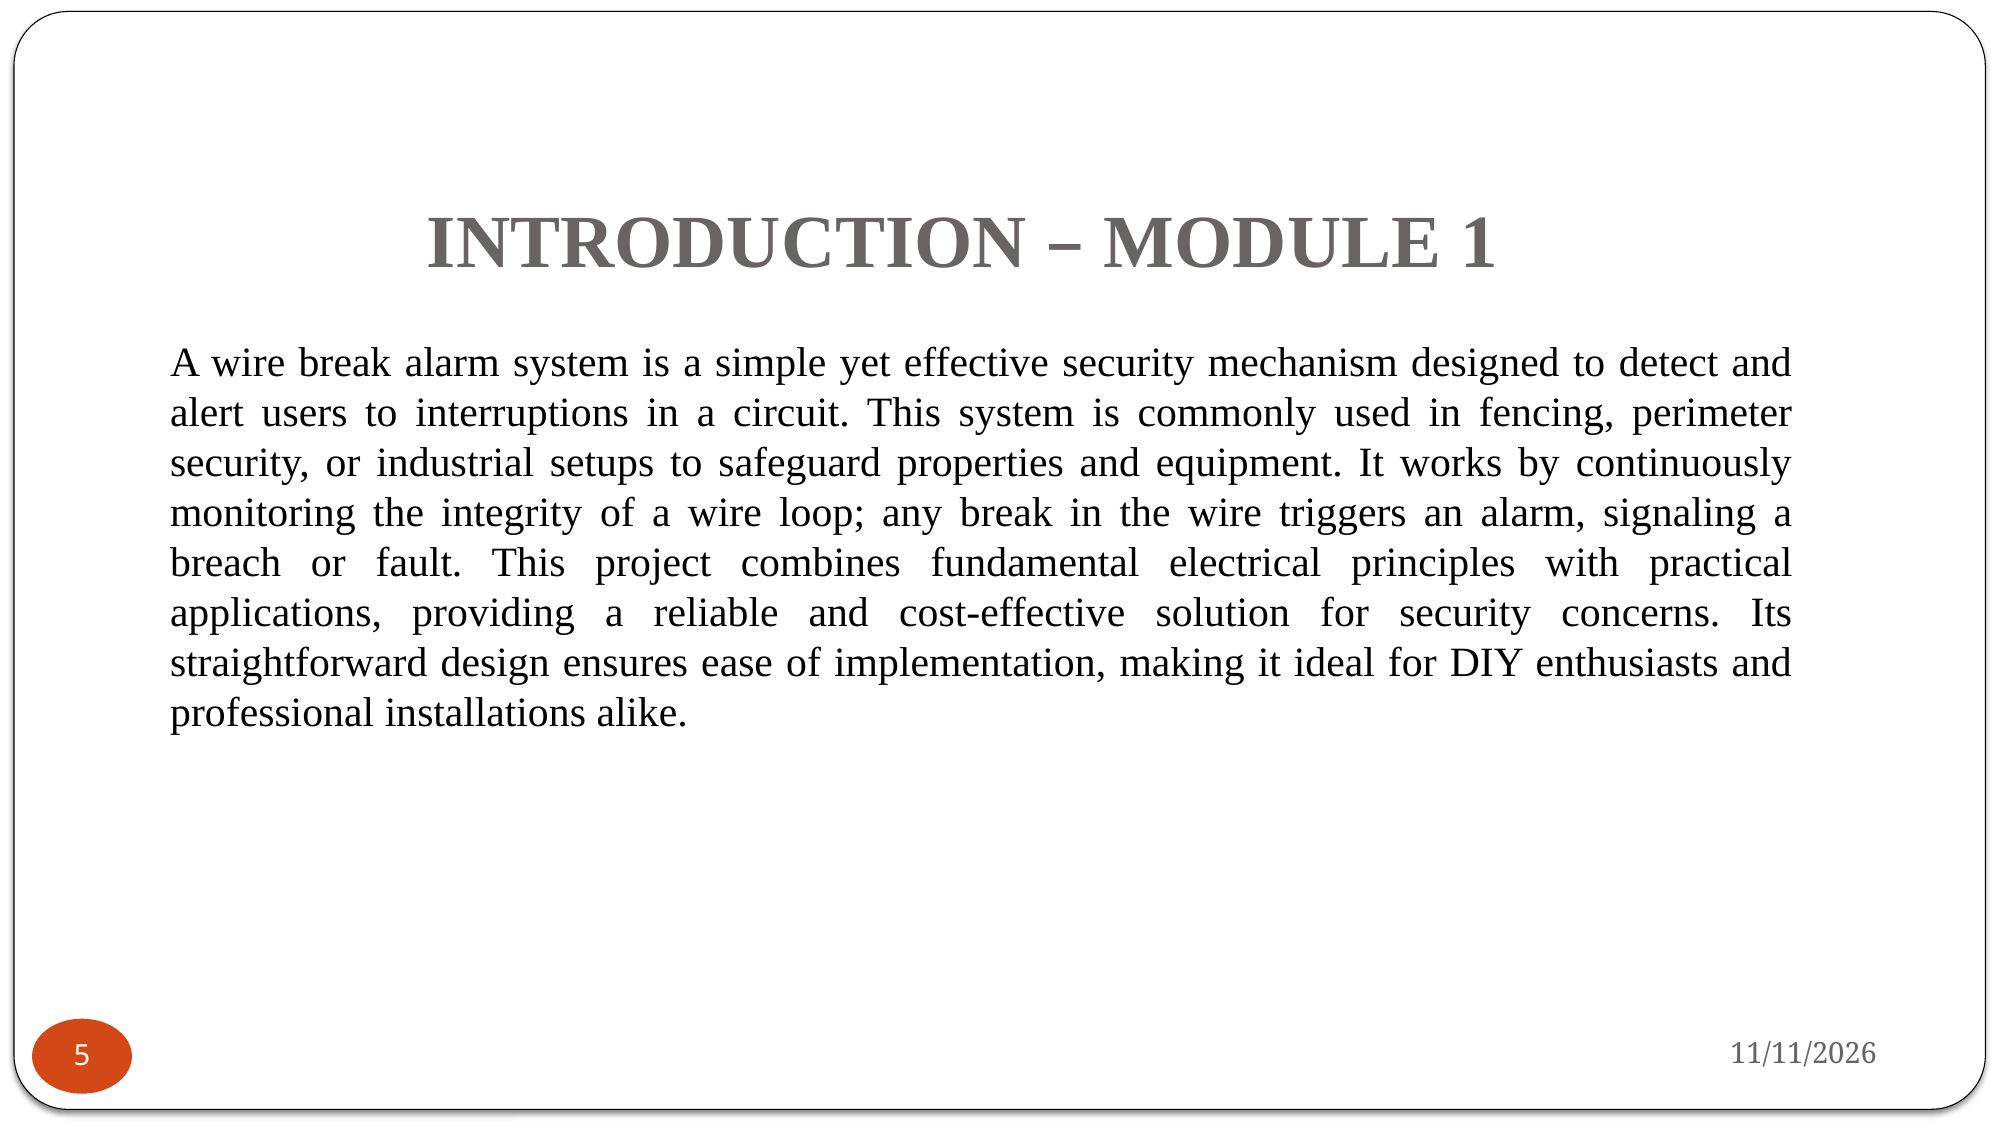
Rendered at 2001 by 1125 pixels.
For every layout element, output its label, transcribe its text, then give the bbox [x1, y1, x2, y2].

slide_number 5 [32, 1018, 132, 1094]
list A wire break alarm system is a simple yet effective security mechanism designed to detect and alert users to interruptions in a circuit. This system is commonly used in fencing, perimeter security, or industrial setups to safeguard properties and equipment. It works by continuously monitoring the integrity of a wire loop; any break in the wire triggers an alarm, signaling a breach or fault. This project combines fundamental electrical principles with practical applications, providing a reliable and cost-effective solution for security concerns. Its straightforward design ensures ease of implementation, making it ideal for DIY enthusiasts and professional installations alike. [155, 265, 1809, 1016]
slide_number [1350, 1015, 1892, 1094]
title INTRODUCTION – MODULE 1 [319, 77, 1606, 265]
